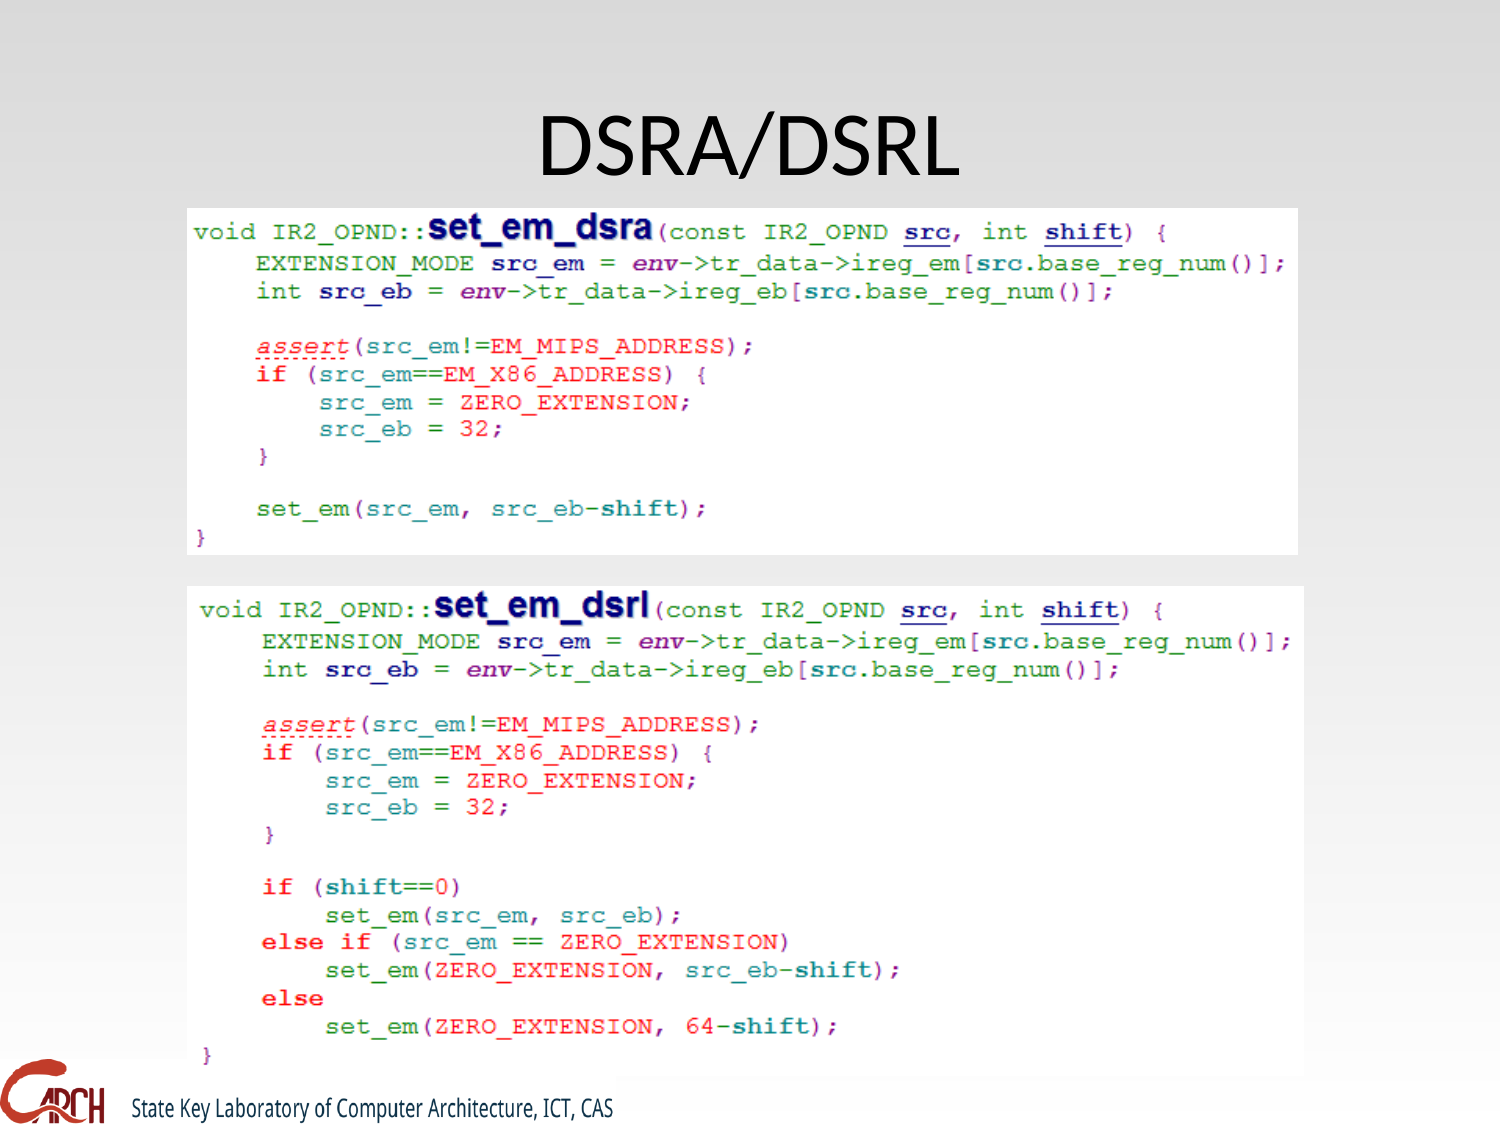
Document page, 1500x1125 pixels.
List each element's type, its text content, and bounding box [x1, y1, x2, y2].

picture [187, 207, 1298, 556]
picture [0, 585, 1304, 1125]
title DSRA/DSRL [75, 45, 1425, 233]
